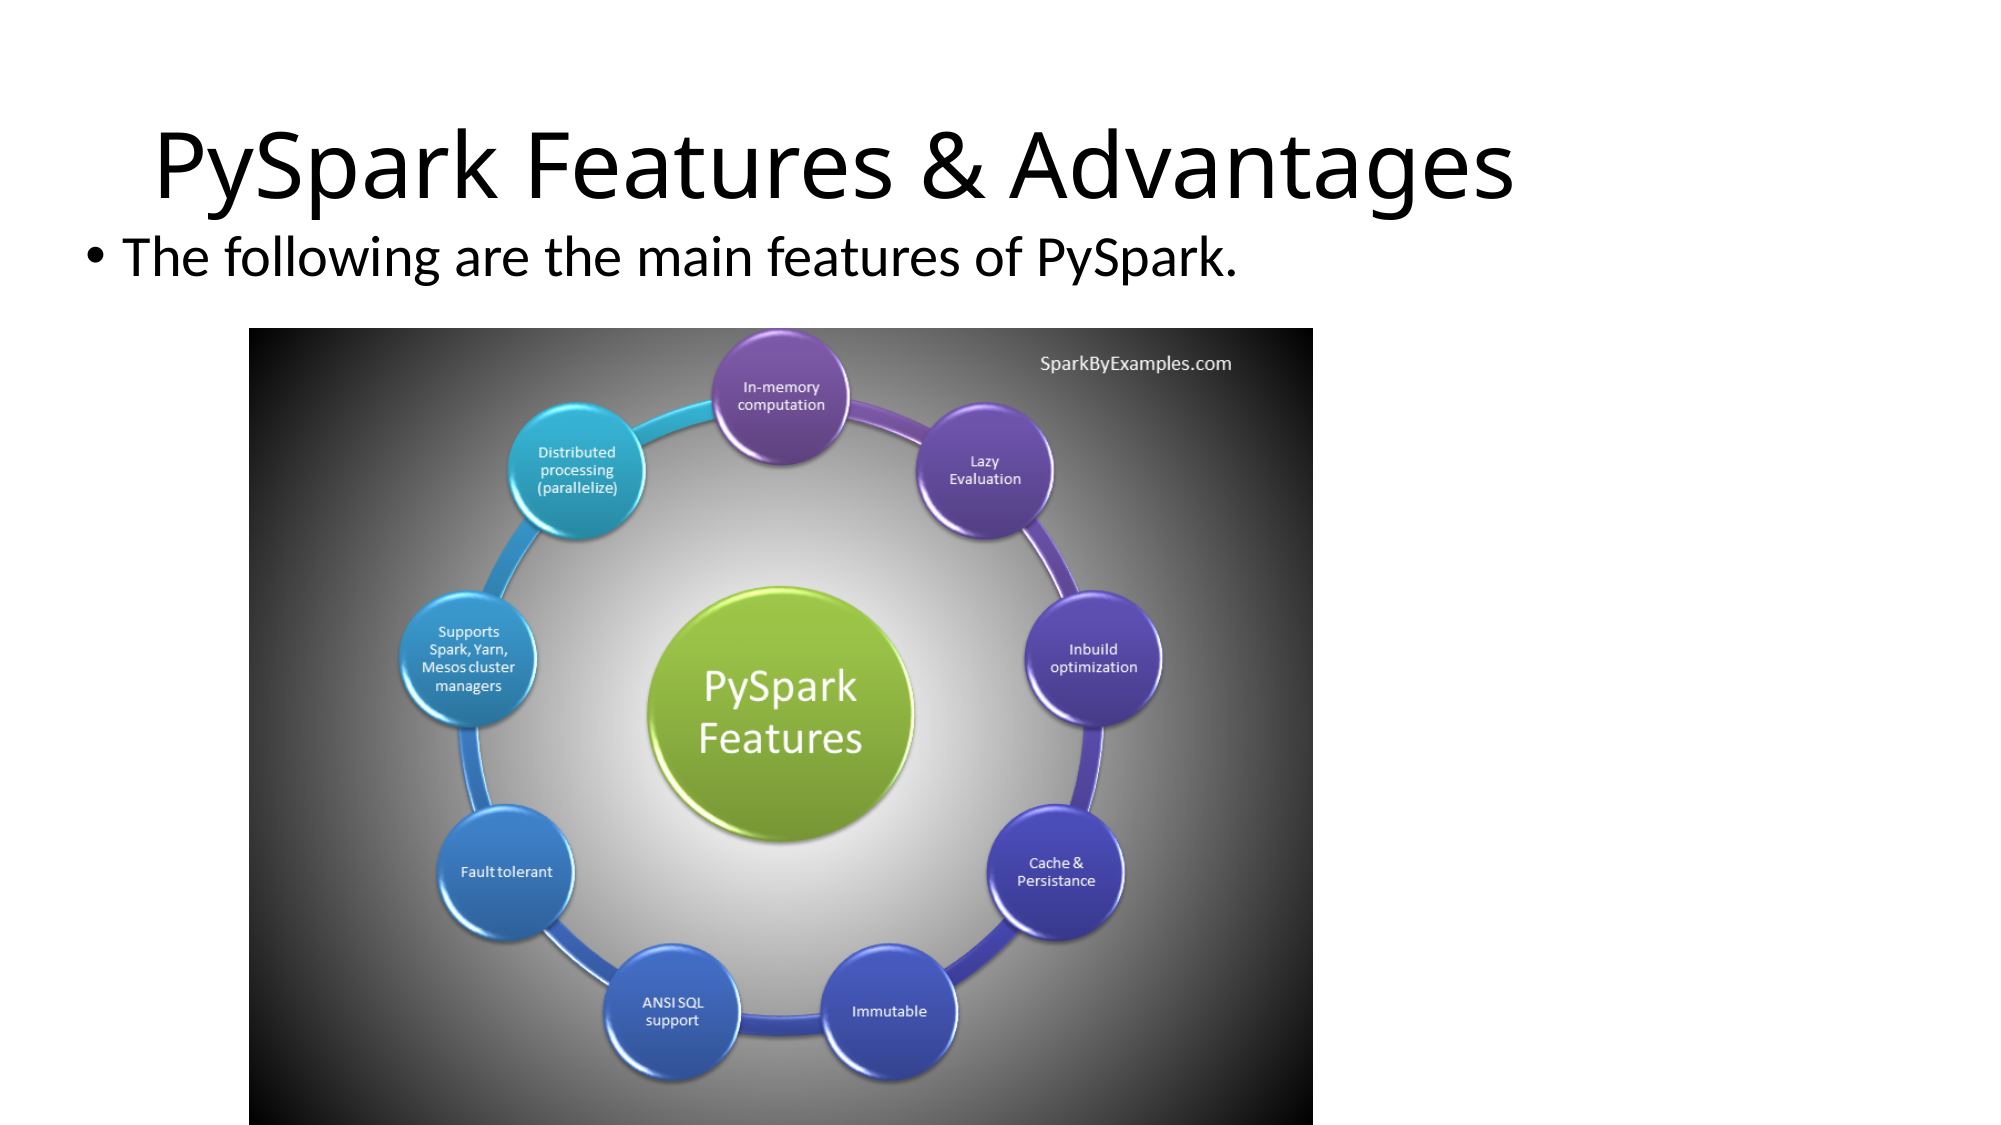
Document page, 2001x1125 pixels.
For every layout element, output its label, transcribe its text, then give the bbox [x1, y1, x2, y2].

list The following are the main features of PySpark. [70, 219, 1863, 1014]
title PySpark Features & Advantages [137, 59, 1863, 219]
picture [249, 328, 1313, 1125]
